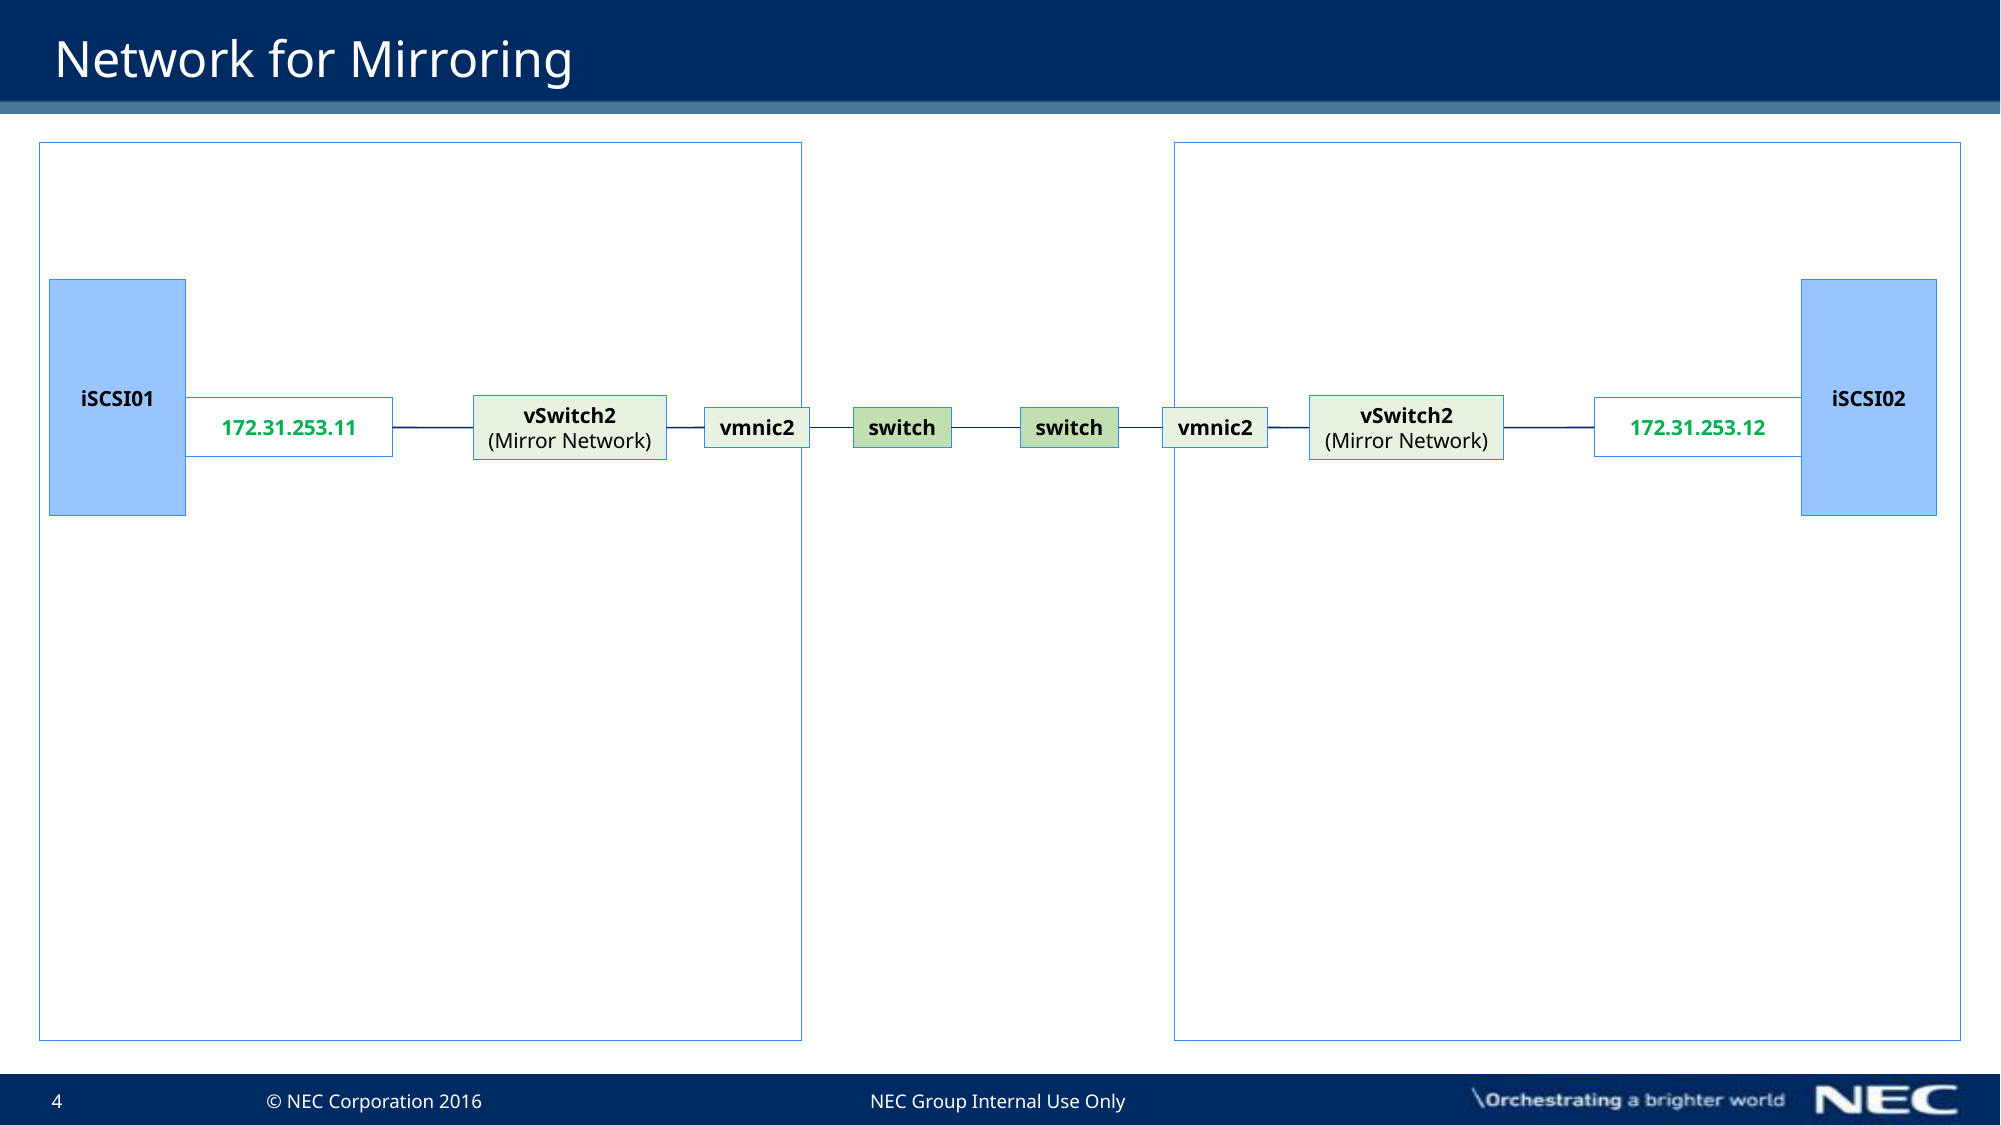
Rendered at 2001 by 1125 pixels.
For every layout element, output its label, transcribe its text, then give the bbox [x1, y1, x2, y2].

text_box 172.31.253.12 [1594, 397, 1802, 457]
text_box iSCSI02 [1801, 279, 1937, 516]
picture [0, 1074, 2000, 1125]
title Network for Mirroring [39, 18, 1961, 96]
text_box switch [1020, 407, 1119, 448]
text_box [39, 142, 802, 1041]
text_box switch [853, 407, 952, 448]
text_box vSwitch2 (Mirror Network) [473, 395, 667, 460]
text_box iSCSI01 [49, 279, 186, 516]
text_box vmnic2 [1162, 407, 1268, 448]
text_box 172.31.253.11 [185, 397, 393, 457]
text_box [1174, 142, 1961, 1041]
picture [0, 0, 2001, 114]
text_box vSwitch2 (Mirror Network) [1309, 395, 1504, 460]
text_box vmnic2 [704, 407, 810, 448]
